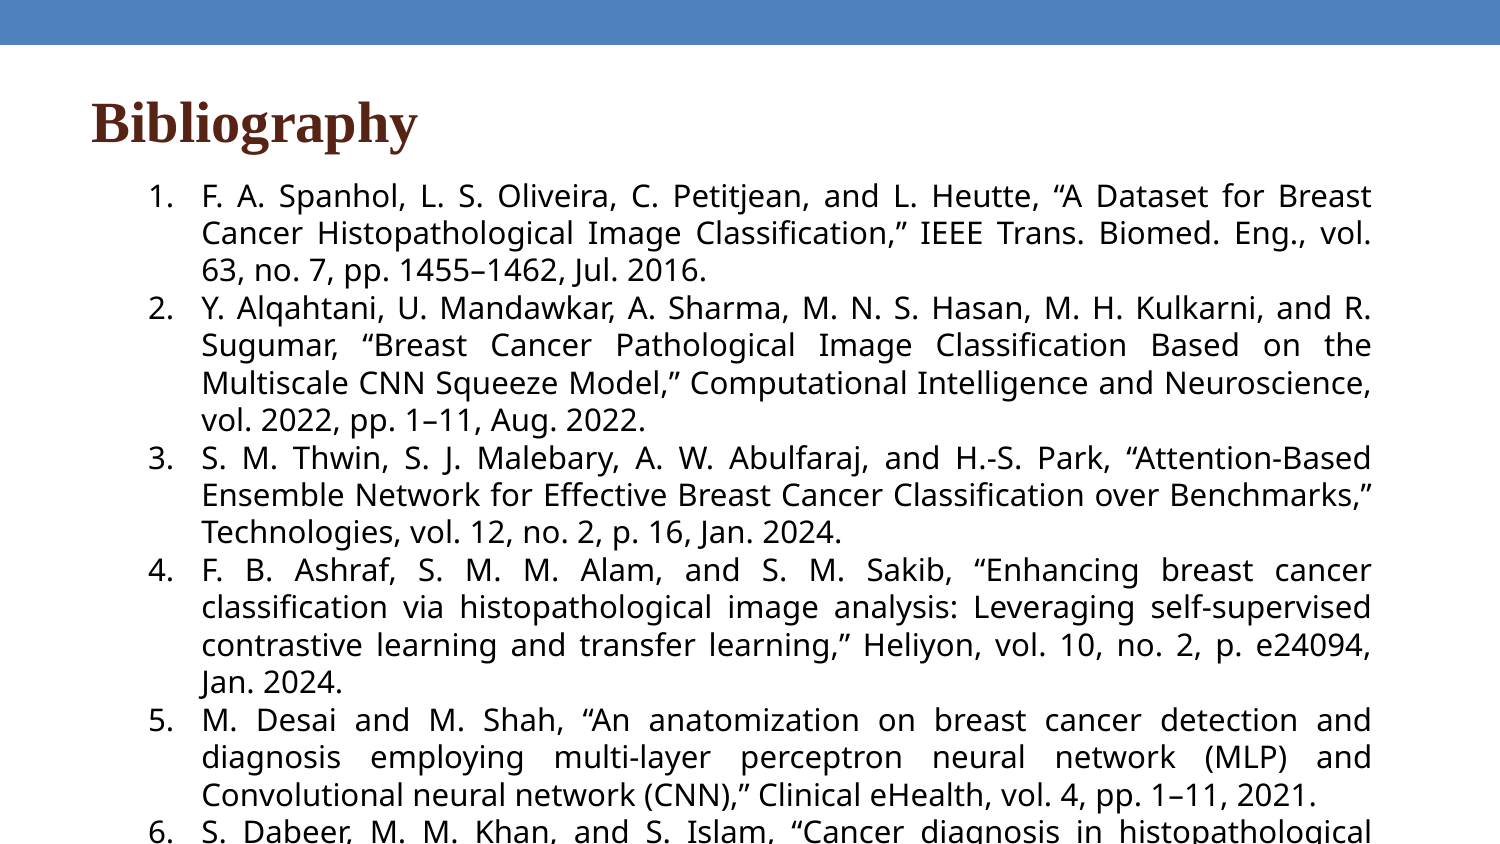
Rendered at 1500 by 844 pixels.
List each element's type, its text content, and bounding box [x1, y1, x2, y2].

text_box F. A. Spanhol, L. S. Oliveira, C. Petitjean, and L. Heutte, “A Dataset for Breast Cancer Histopathological Image Classification,” IEEE Trans. Biomed. Eng., vol. 63, no. 7, pp. 1455–1462, Jul. 2016. Y. Alqahtani, U. Mandawkar, A. Sharma, M. N. S. Hasan, M. H. Kulkarni, and R. Sugumar, “Breast Cancer Pathological Image Classification Based on the Multiscale CNN Squeeze Model,” Computational Intelligence and Neuroscience, vol. 2022, pp. 1–11, Aug. 2022. S. M. Thwin, S. J. Malebary, A. W. Abulfaraj, and H.-S. Park, “Attention-Based Ensemble Network for Effective Breast Cancer Classification over Benchmarks,” Technologies, vol. 12, no. 2, p. 16, Jan. 2024. F. B. Ashraf, S. M. M. Alam, and S. M. Sakib, “Enhancing breast cancer classification via histopathological image analysis: Leveraging self-supervised contrastive learning and transfer learning,” Heliyon, vol. 10, no. 2, p. e24094, Jan. 2024. M. Desai and M. Shah, “An anatomization on breast cancer detection and diagnosis employing multi-layer perceptron neural network (MLP) and Convolutional neural network (CNN),” Clinical eHealth, vol. 4, pp. 1–11, 2021. S. Dabeer, M. M. Khan, and S. Islam, “Cancer diagnosis in histopathological image: CNN based approach,” Informatics in Medicine Unlocked, vol. 16, p. 100231, 2019. [111, 160, 1389, 844]
title Bibliography [76, 46, 1466, 169]
